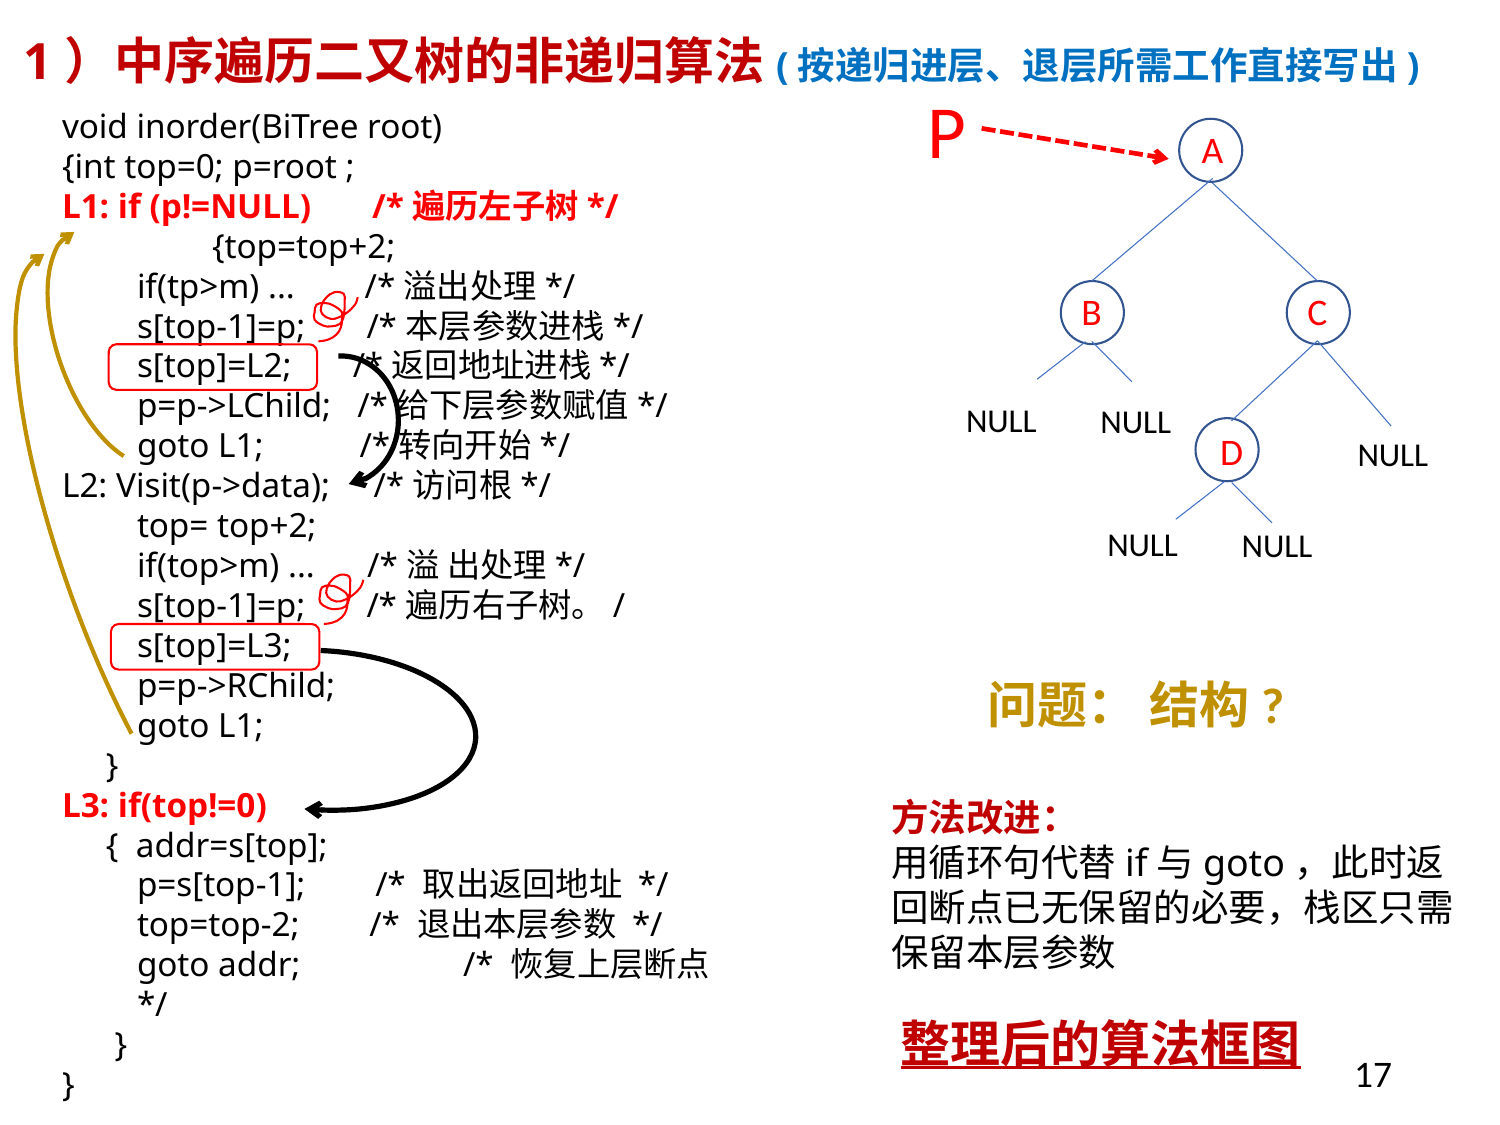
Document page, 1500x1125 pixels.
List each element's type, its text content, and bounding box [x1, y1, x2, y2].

text_box [338, 354, 400, 488]
text_box [318, 573, 365, 626]
text_box [312, 290, 359, 343]
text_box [981, 128, 1169, 159]
text_box NULL [1226, 516, 1328, 572]
text_box NULL [1342, 425, 1444, 481]
text_box void inorder(BiTree root) {int top=0; p=root ; L1: if (p!=NULL) /*遍历左子树*/ {top=top+2; if(tp>m) ... /*溢出处理*/ s[top-1]=p; /*本层参数进栈*/ s[top]=L2; /*返回地址进栈*/ p=p->LChild; /*给下层参数赋值*/ goto L1; /*转向开始*/ L2: Visit(p->data); /*访问根*/ top= top+2; if(top>m) ... /*溢 出处理*/ s[top-1]=p; /*遍历右子树。/ s[top]=L3; p=p->RChild; goto L1; } L3: if(top!=0) { addr=s[top]; p=s[top-1]; /* 取出返回地址 */ top=top-2; /* 退出本层参数 */ goto addr; /* 恢复上层断点 */ } } [47, 97, 746, 1111]
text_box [1091, 179, 1213, 282]
text_box [304, 648, 478, 817]
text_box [1317, 341, 1392, 426]
text_box A [1186, 118, 1239, 179]
text_box [1339, 1042, 1500, 1103]
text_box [1231, 482, 1272, 523]
text_box [1178, 129, 1186, 172]
text_box NULL [1085, 392, 1187, 448]
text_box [1212, 182, 1318, 281]
text_box 整理后的算法框图 [885, 1004, 1316, 1080]
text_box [1286, 281, 1350, 341]
text_box NULL [1092, 515, 1193, 570]
text_box NULL [951, 391, 1052, 446]
text_box 1）中序遍历二又树的非递归算法(按递归进层、退层所需工作直接写出) [8, 21, 1435, 97]
text_box [1239, 134, 1244, 167]
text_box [1175, 481, 1225, 520]
text_box P [913, 76, 982, 181]
text_box [116, 343, 319, 391]
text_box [1036, 341, 1086, 380]
text_box 方法改进： 用循环句代替if与goto，此时返回断点已无保留的必要，栈区只需保留本层参数 [876, 787, 1478, 982]
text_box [1231, 341, 1317, 421]
text_box [109, 622, 321, 671]
text_box [49, 231, 125, 457]
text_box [1195, 418, 1259, 482]
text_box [1060, 281, 1124, 345]
text_box 问题： 结构? [973, 666, 1300, 741]
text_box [1091, 341, 1132, 382]
text_box [14, 253, 159, 734]
